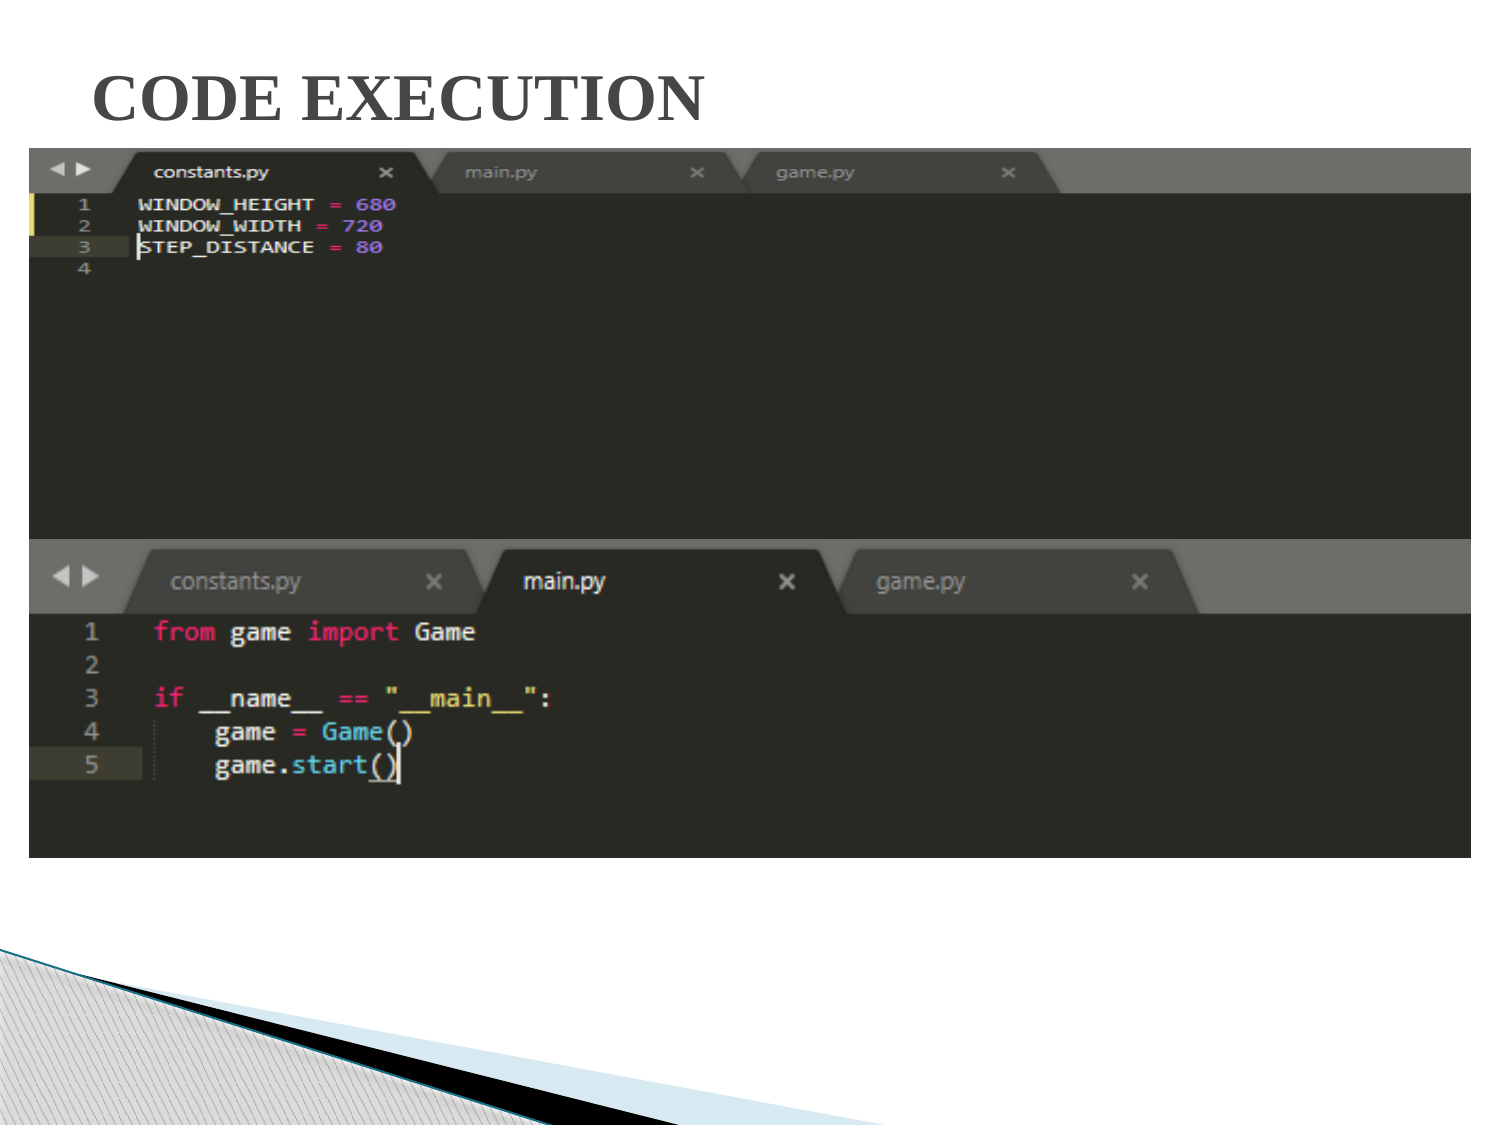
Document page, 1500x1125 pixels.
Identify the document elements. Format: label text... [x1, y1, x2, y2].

title CODE EXECUTION [76, 0, 1427, 148]
picture [29, 148, 1471, 858]
